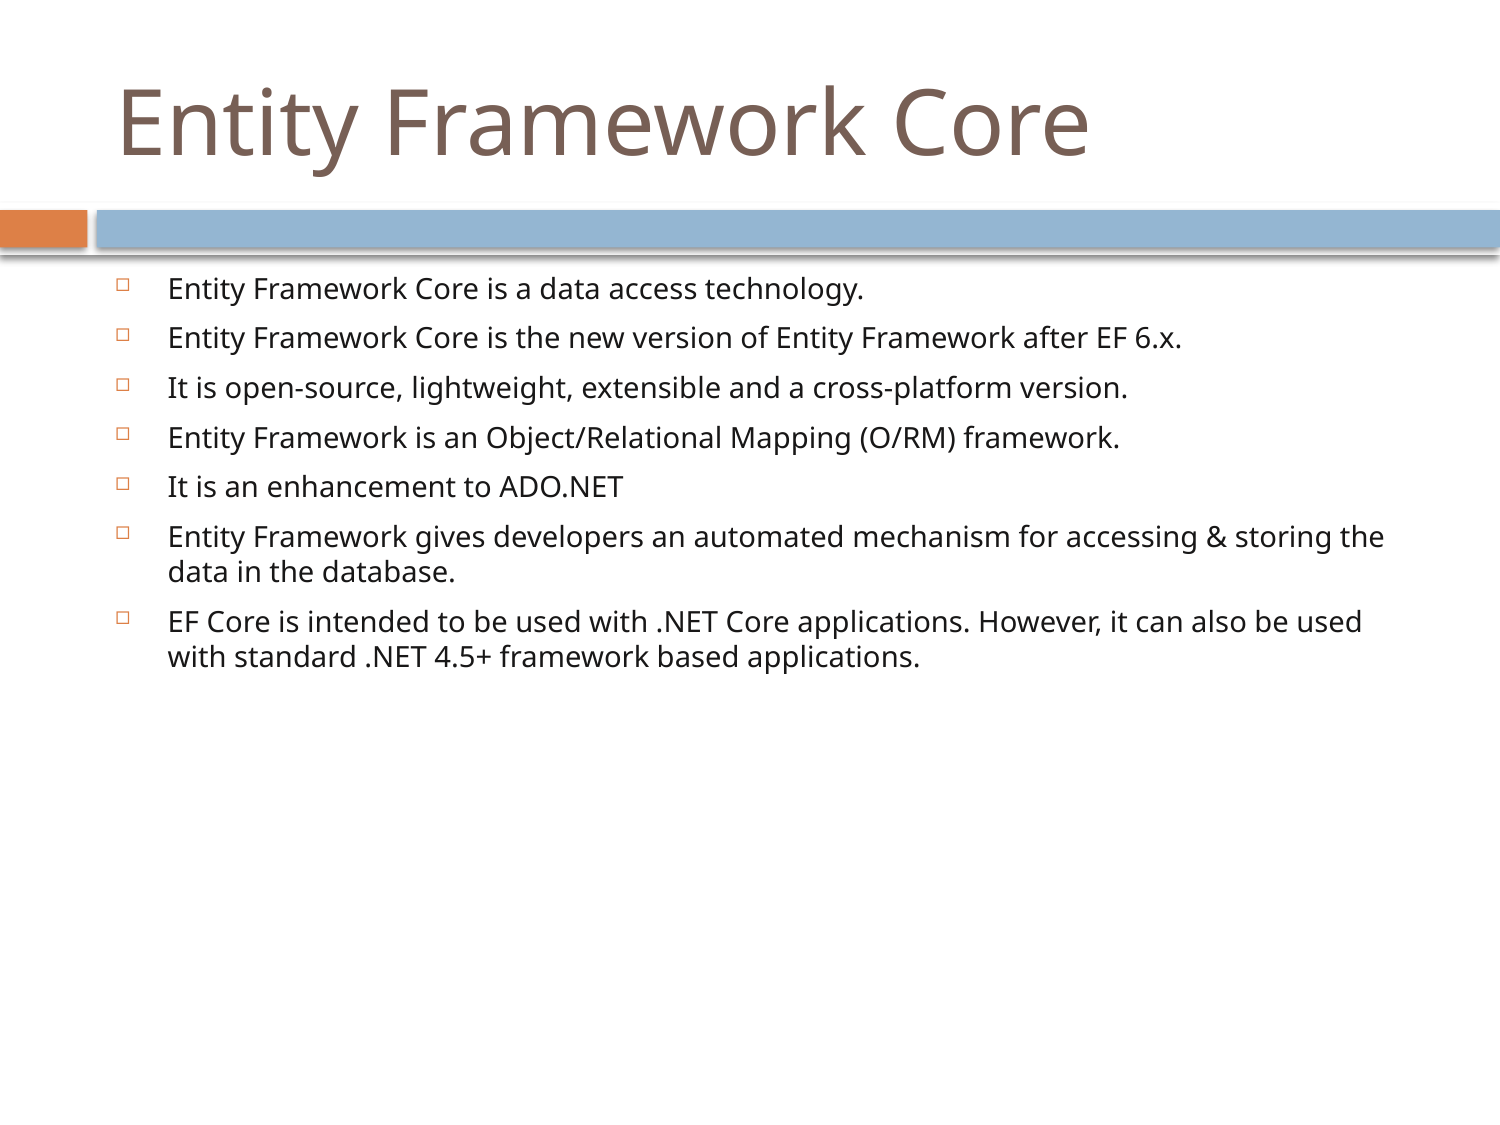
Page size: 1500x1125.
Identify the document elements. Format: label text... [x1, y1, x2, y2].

list Entity Framework Core is a data access technology. Entity Framework Core is the new version of Entity Framework after EF 6.x. It is open-source, lightweight, extensible and a cross-platform version. Entity Framework is an Object/Relational Mapping (O/RM) framework. It is an enhancement to ADO.NET Entity Framework gives developers an automated mechanism for accessing & storing the data in the database. EF Core is intended to be used with .NET Core applications. However, it can also be used with standard .NET 4.5+ framework based applications. [100, 262, 1438, 1000]
title Entity Framework Core [100, 37, 1438, 200]
